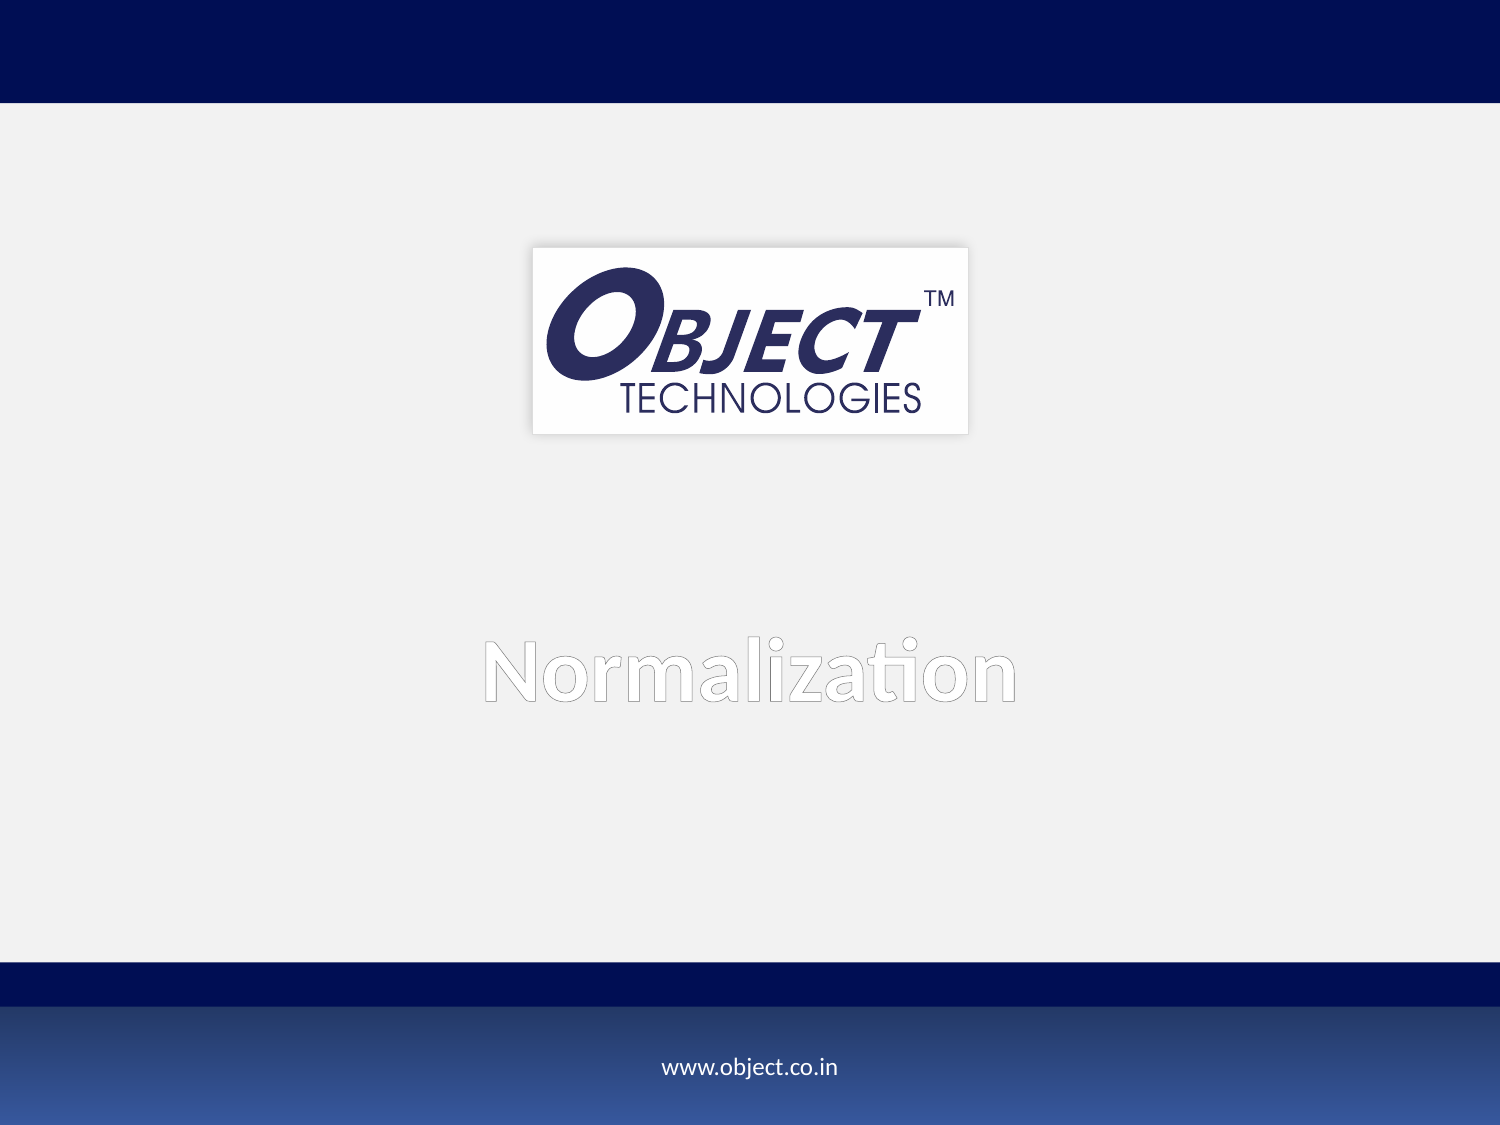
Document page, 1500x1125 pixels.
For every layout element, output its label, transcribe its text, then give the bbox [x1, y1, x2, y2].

title Normalization [112, 544, 1388, 786]
